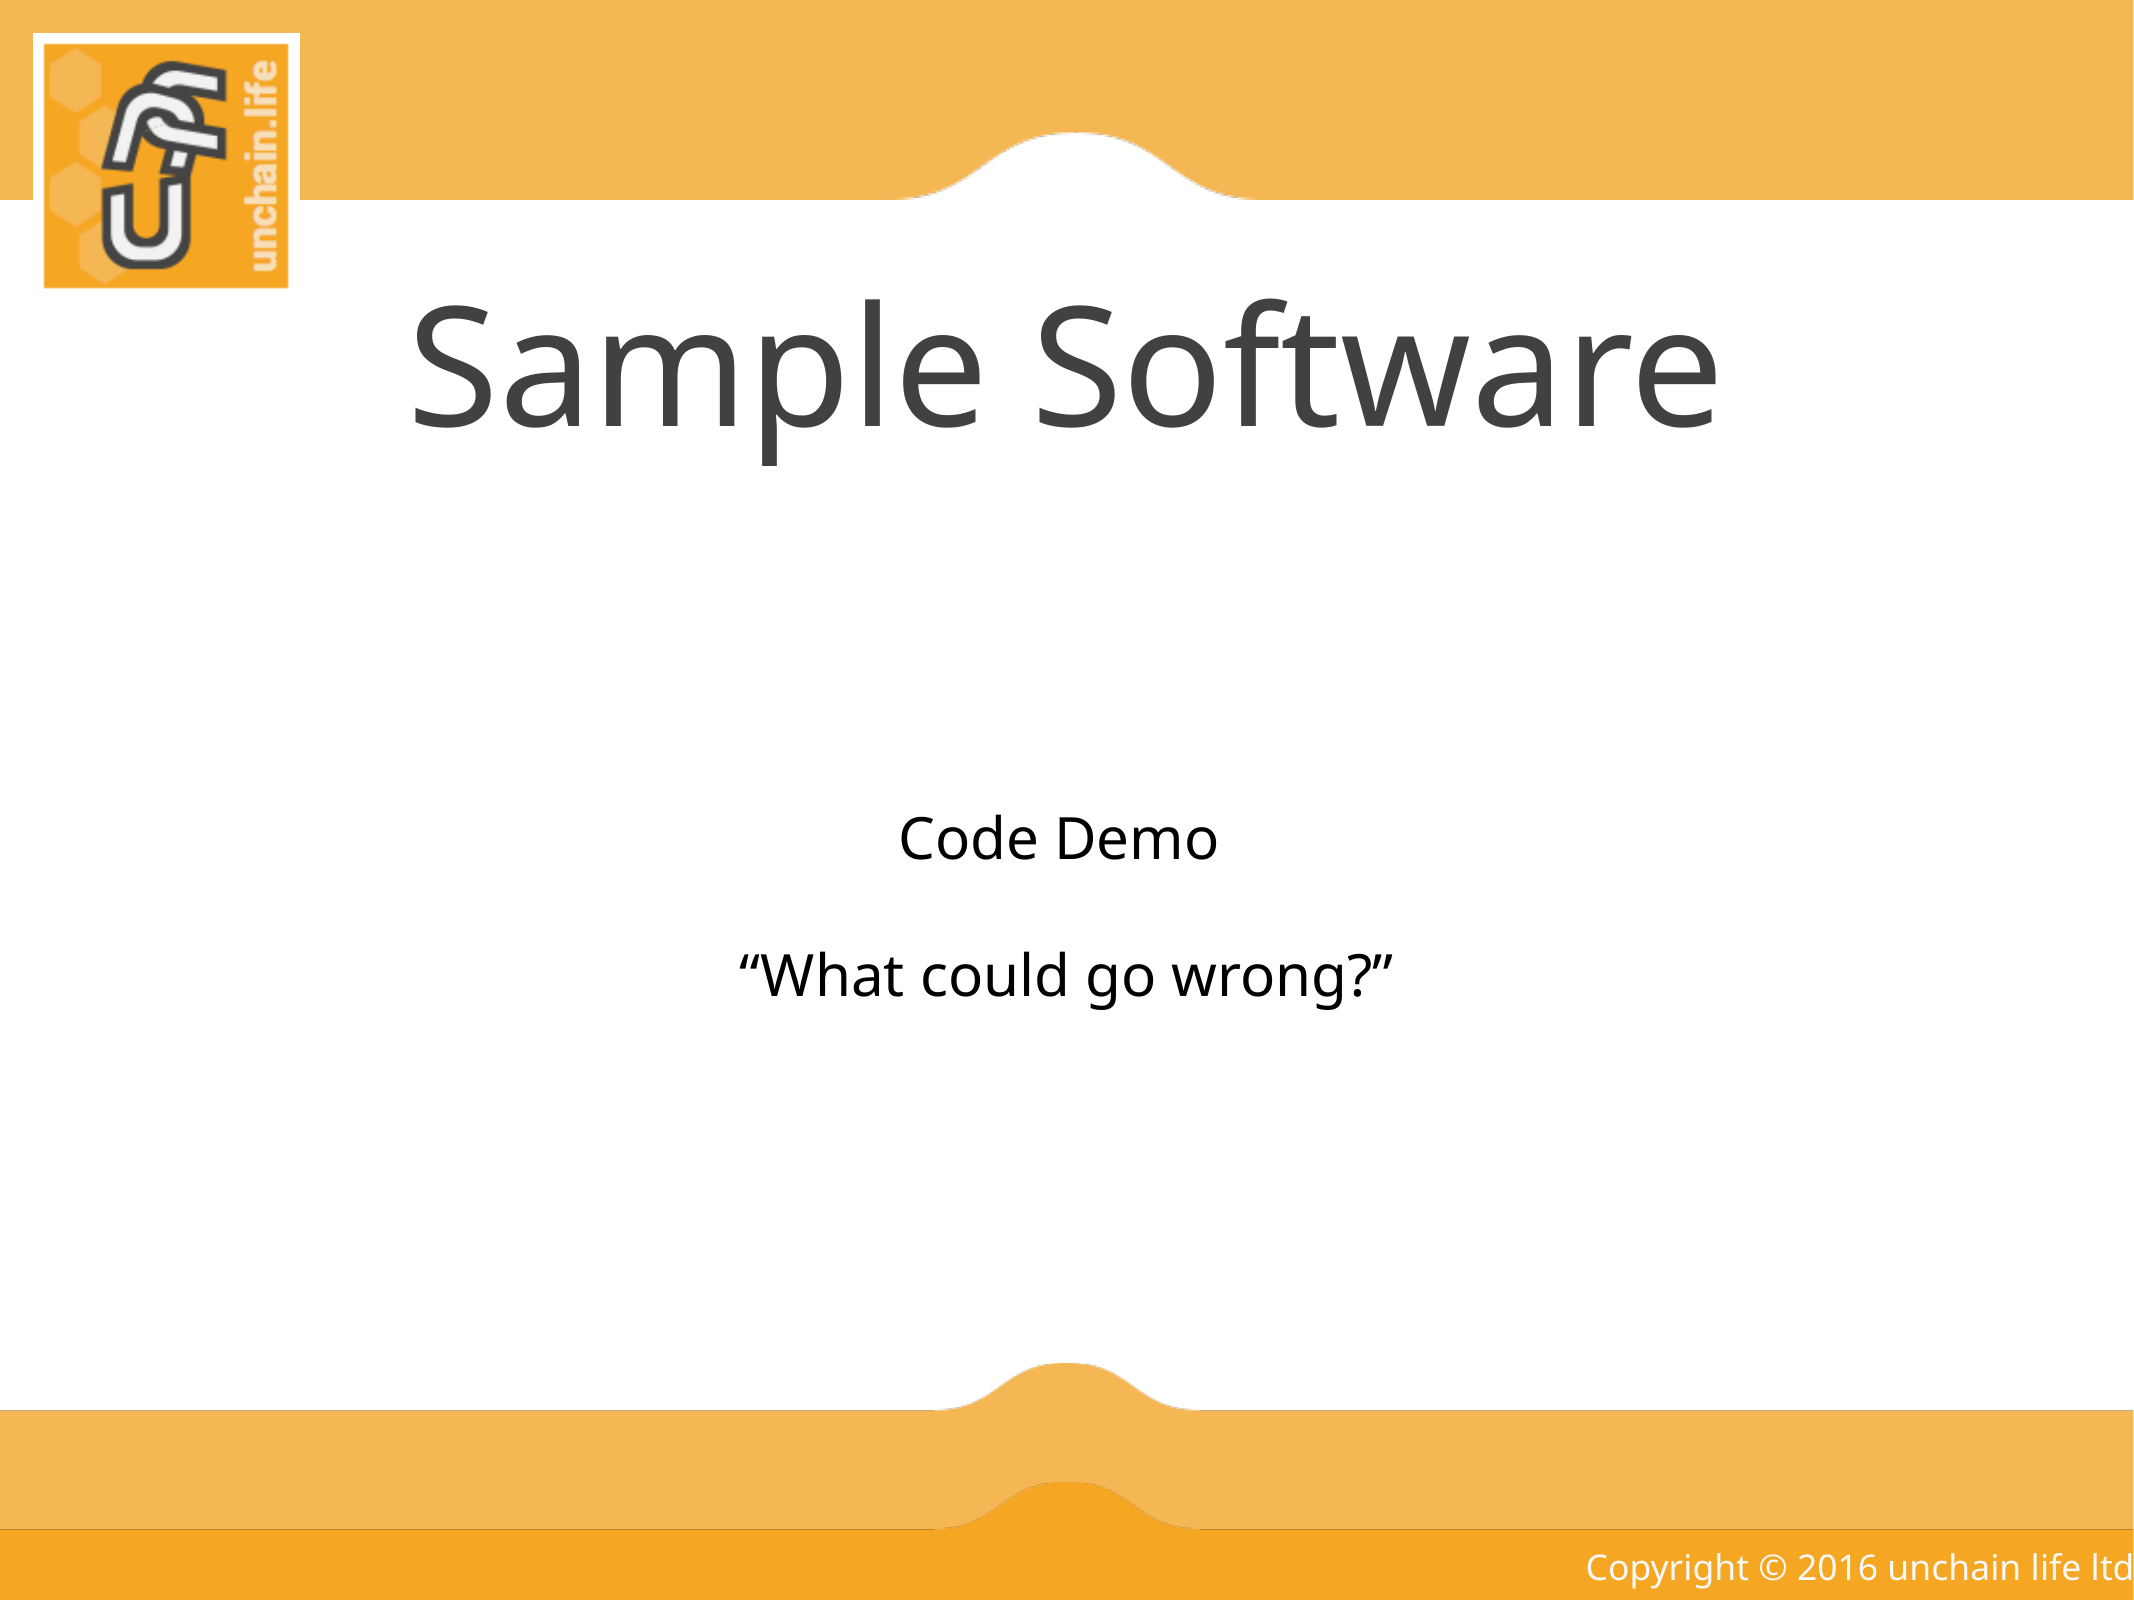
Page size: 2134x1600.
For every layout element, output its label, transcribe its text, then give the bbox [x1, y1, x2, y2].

title Sample Software [232, 250, 1901, 469]
picture [0, 0, 2134, 300]
subtitle Code Demo “What could go wrong?” [232, 519, 1901, 1331]
picture [0, 1363, 2134, 1600]
